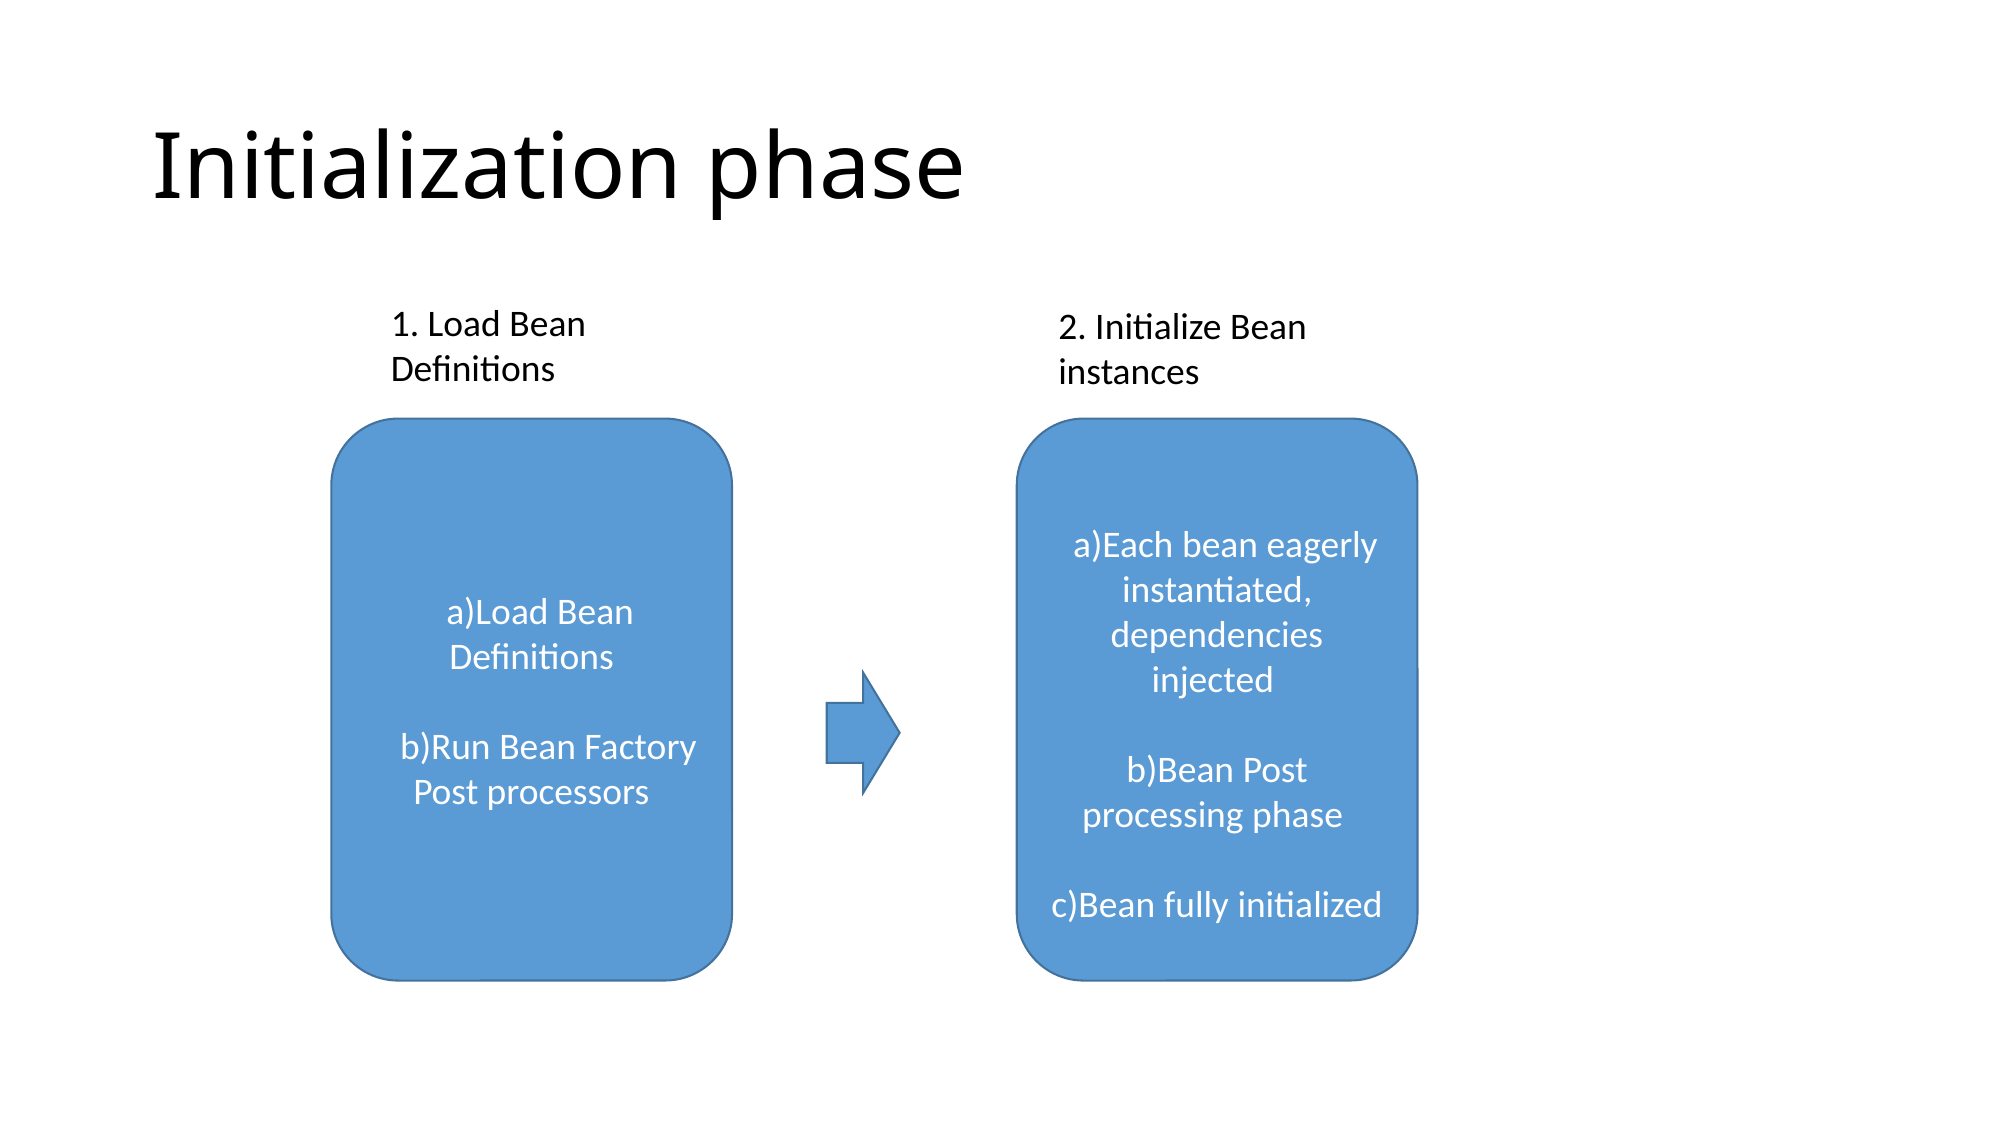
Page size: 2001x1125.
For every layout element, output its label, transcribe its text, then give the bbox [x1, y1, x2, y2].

text_box a)Each bean eagerly instantiated, dependencies injected b)Bean Post processing phase c)Bean fully initialized [1015, 417, 1419, 982]
text_box 1. Load Bean Definitions [376, 291, 668, 397]
text_box [825, 669, 901, 797]
text_box a)Load Bean Definitions b)Run Bean Factory Post processors [330, 417, 734, 982]
title Initialization phase [137, 59, 1863, 278]
text_box 2. Initialize Bean instances [1043, 294, 1335, 400]
